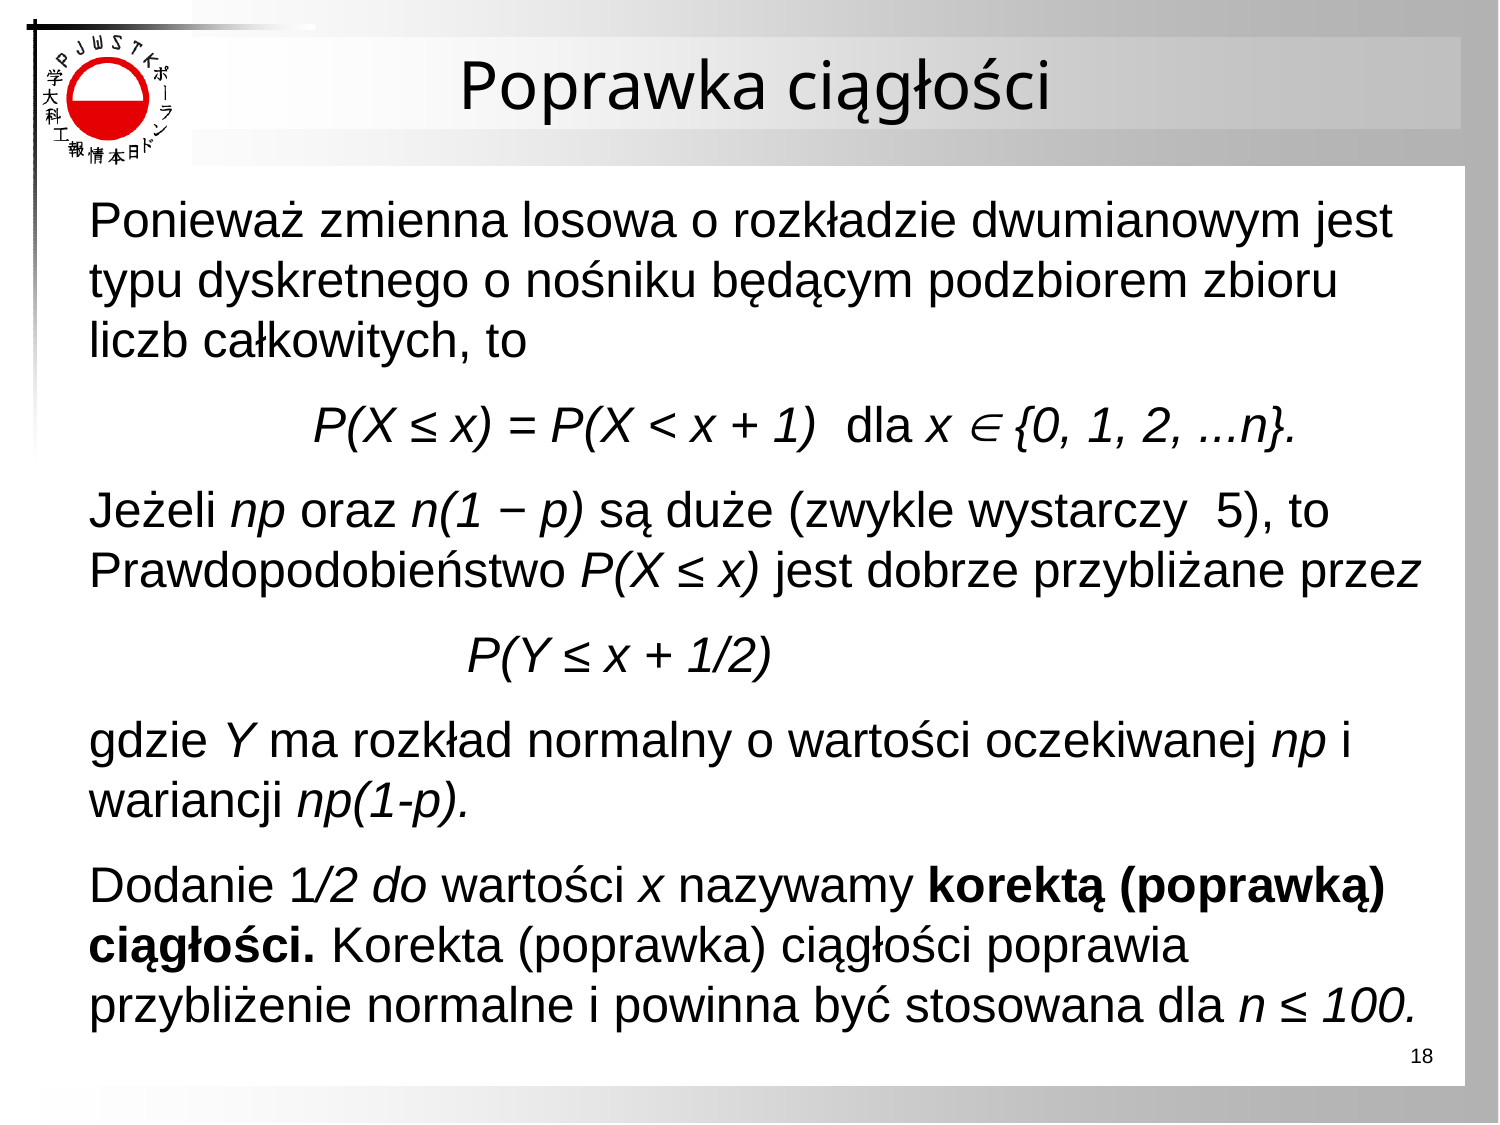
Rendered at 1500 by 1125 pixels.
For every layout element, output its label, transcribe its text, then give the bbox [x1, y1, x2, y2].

title Poprawka ciągłości [194, 30, 1318, 136]
text_box Ponieważ zmienna losowa o rozkładzie dwumianowym jest typu dyskretnego o nośniku będącym podzbiorem zbioru liczb całkowitych, to P(X ≤ x) = P(X < x + 1) dla x  {0, 1, 2, ...n}. Jeżeli np oraz n(1 − p) są duże (zwykle wystarczy ­ 5), to Prawdopodobieństwo P(X ≤ x) jest dobrze przybliżane przez P(Y ≤ x + 1/2) gdzie Y ma rozkład normalny o wartości oczekiwanej np i wariancji np(1-p). Dodanie 1/2 do wartości x nazywamy korektą (poprawką) ciągłości. Korekta (poprawka) ciągłości poprawia przybliżenie normalne i powinna być stosowana dla n ≤ 100. [74, 180, 1458, 1040]
slide_number 18 [1352, 1040, 1449, 1081]
